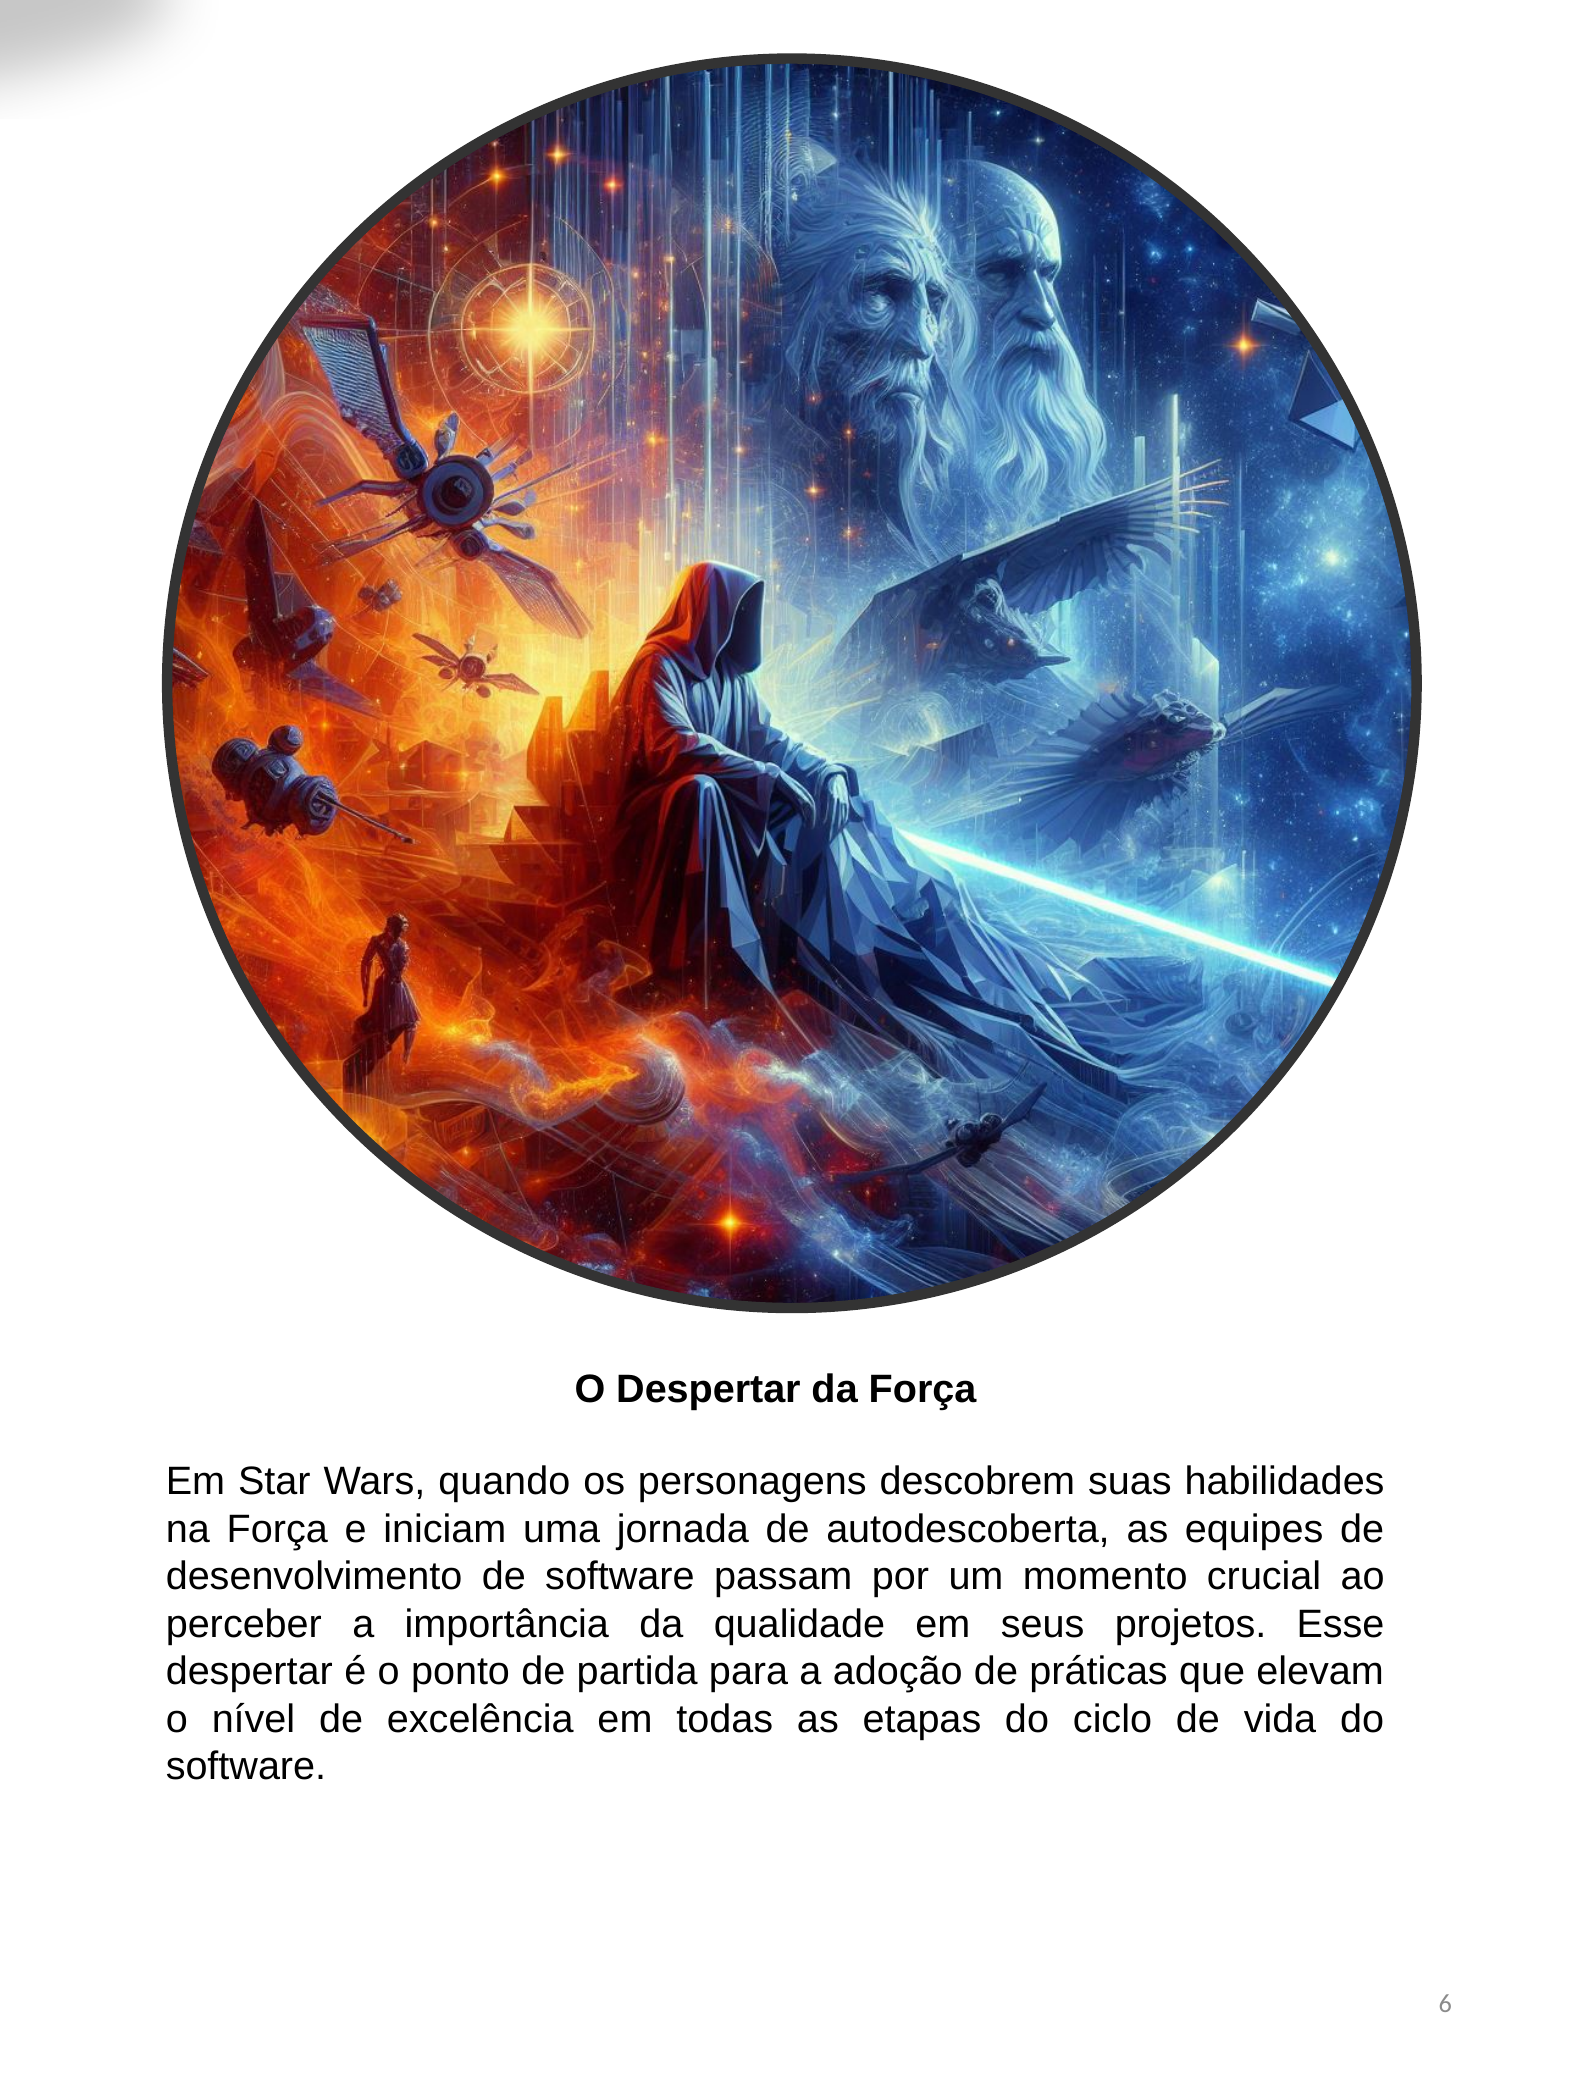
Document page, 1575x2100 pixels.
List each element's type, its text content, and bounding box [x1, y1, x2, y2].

text_box O Despertar da Força Em Star Wars, quando os personagens descobrem suas habilidades na Força e iniciam uma jornada de autodescoberta, as equipes de desenvolvimento de software passam por um momento crucial ao perceber a importância da qualidade em seus projetos. Esse despertar é o ponto de partida para a adoção de práticas que elevam o nível de excelência em todas as etapas do ciclo de vida do software. [151, 1308, 1401, 1933]
slide_number 6 [1112, 1946, 1467, 2059]
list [167, 58, 1417, 1308]
